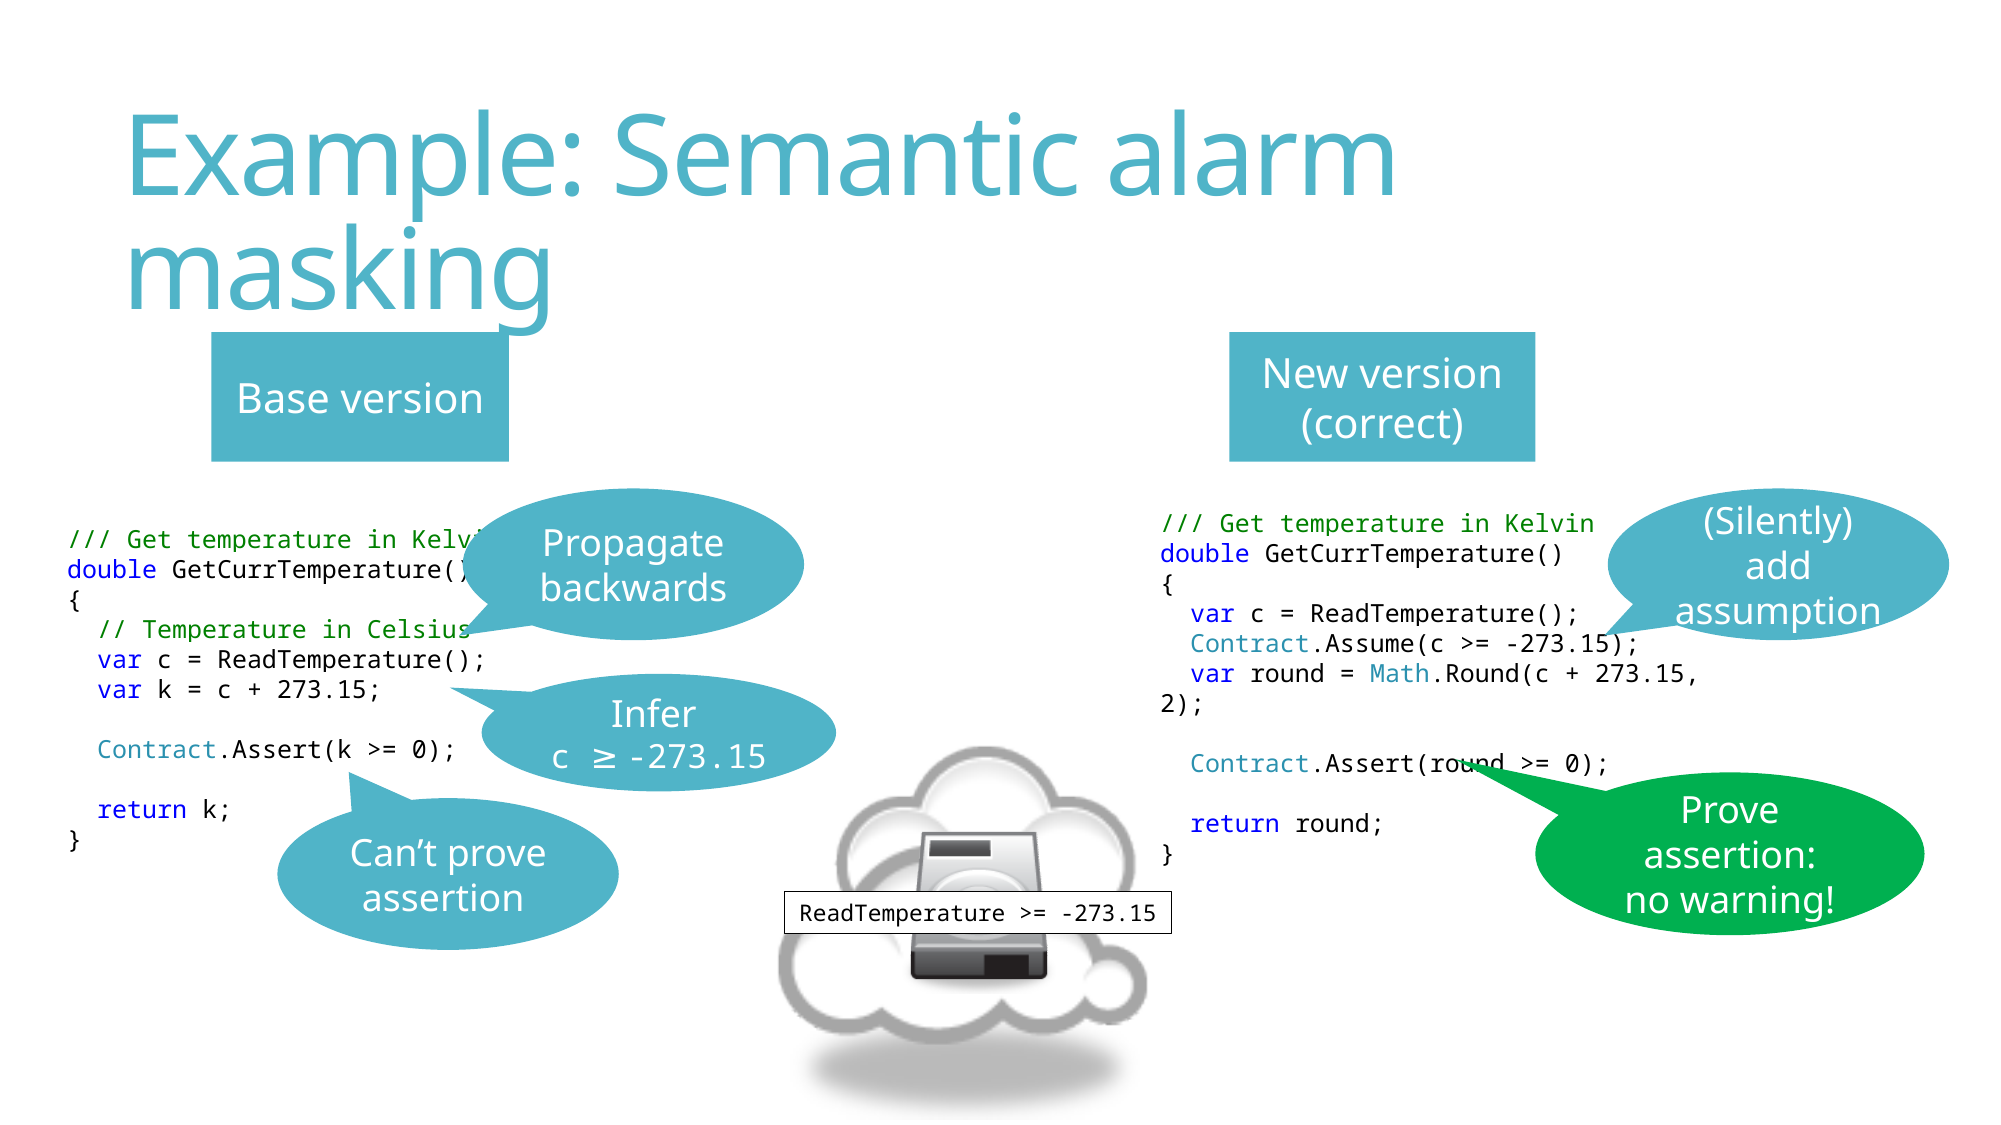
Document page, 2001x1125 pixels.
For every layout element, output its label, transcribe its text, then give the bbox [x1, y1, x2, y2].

text_box Prove assertion: no warning! [1453, 758, 1926, 937]
text_box Infer c ≥ -273.15 [448, 672, 833, 793]
title Example: Semantic alarm masking [107, 81, 1875, 354]
text_box /// Get temperature in Kelvin double GetCurrTemperature() { // Temperature in Celsius var c = ReadTemperature(); var k = c + 273.15; Contract.Assert(k >= 0); return k; } [52, 516, 527, 861]
text_box New version (correct) [1228, 354, 1536, 463]
text_box Propagate backwards [458, 487, 806, 642]
text_box Can’t prove assertion [276, 771, 620, 951]
text_box (Silently) add assumption [1603, 487, 1951, 642]
text_box /// Get temperature in Kelvin double GetCurrTemperature() { var c = ReadTemperature(); Contract.Assume(c >= -273.15); var round = Math.Round(c + 273.15, 2); Contract.Assert(round >= 0); return round; } [1145, 500, 1752, 875]
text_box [765, 719, 1166, 1120]
text_box Base version [210, 354, 510, 463]
